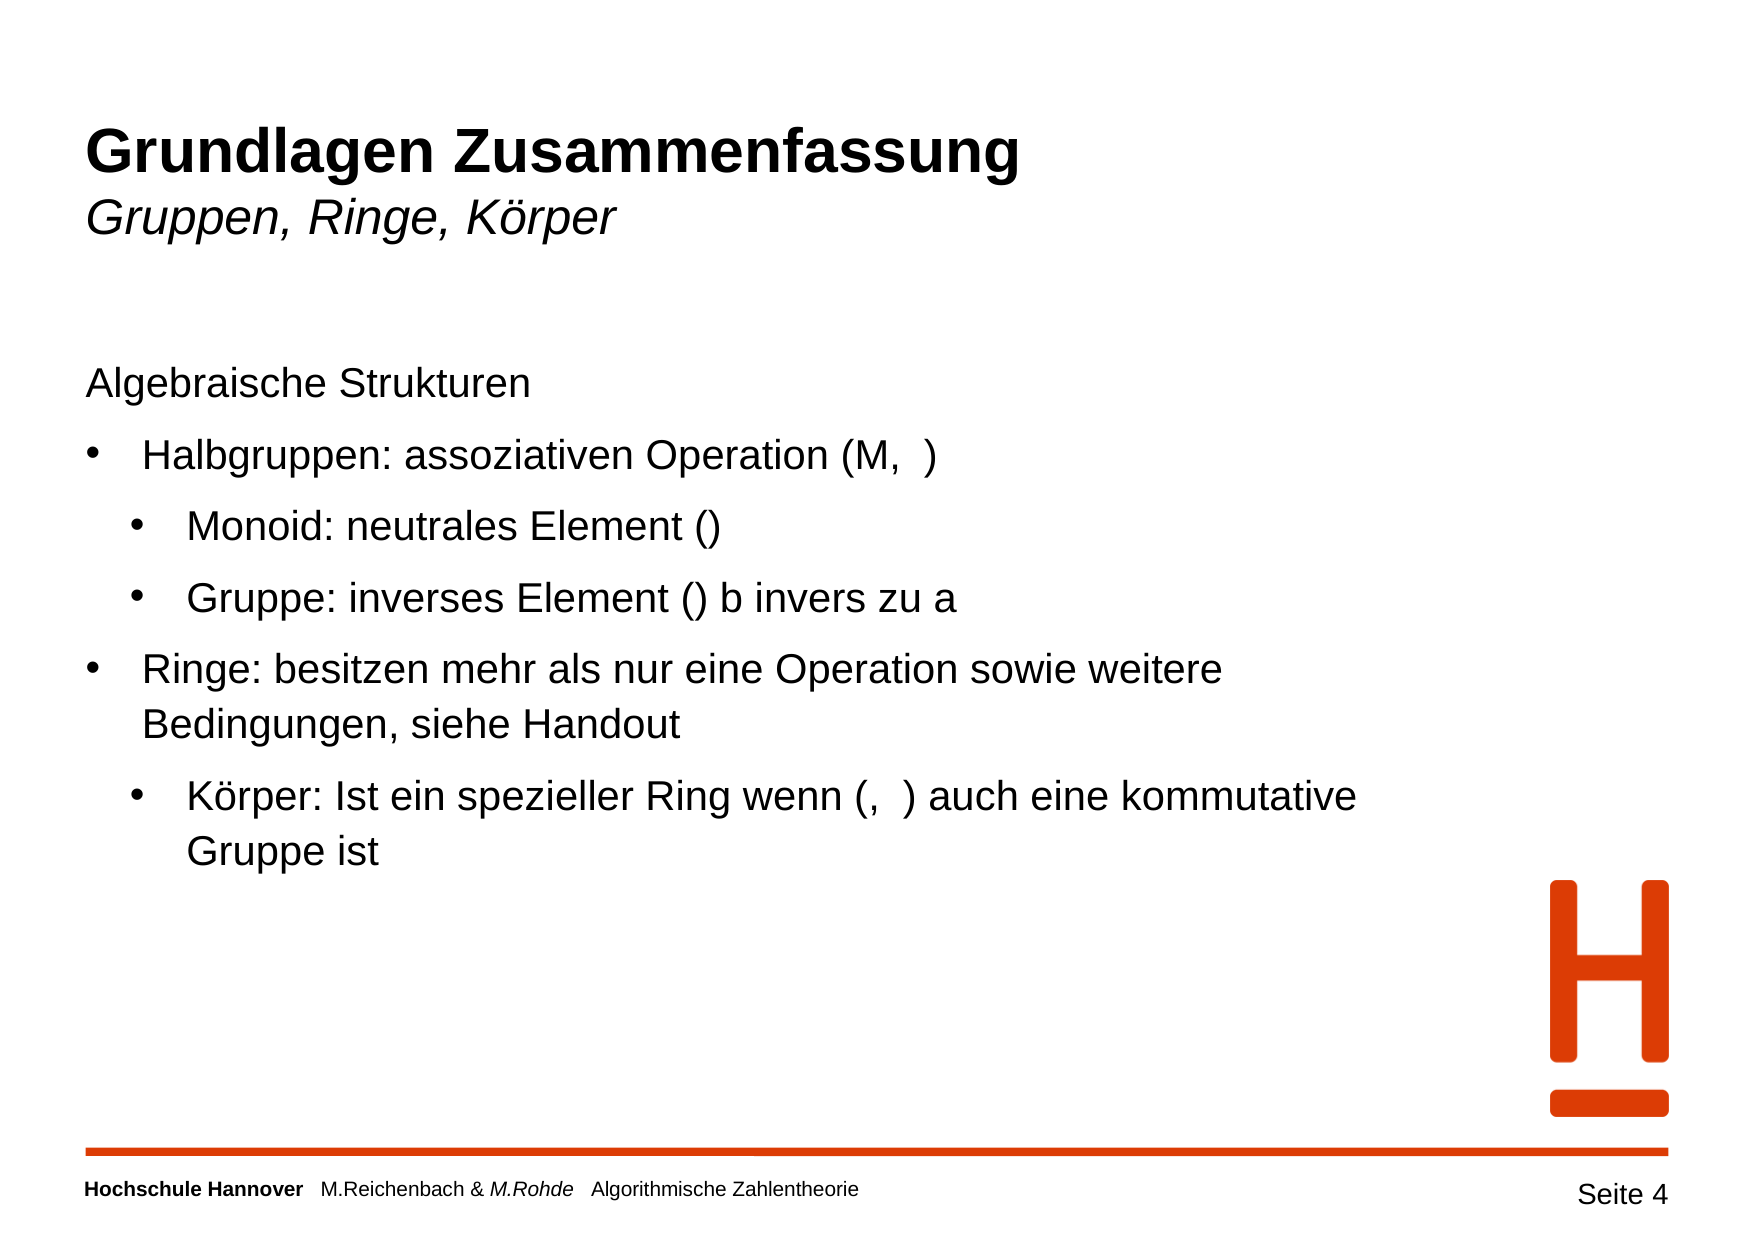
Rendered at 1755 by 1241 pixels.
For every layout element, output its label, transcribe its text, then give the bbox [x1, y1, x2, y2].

title Grundlagen Zusammenfassung Gruppen, Ringe, Körper [85, 110, 1669, 266]
picture [1550, 880, 1669, 1117]
slide_number Seite 4 [1467, 1175, 1669, 1213]
